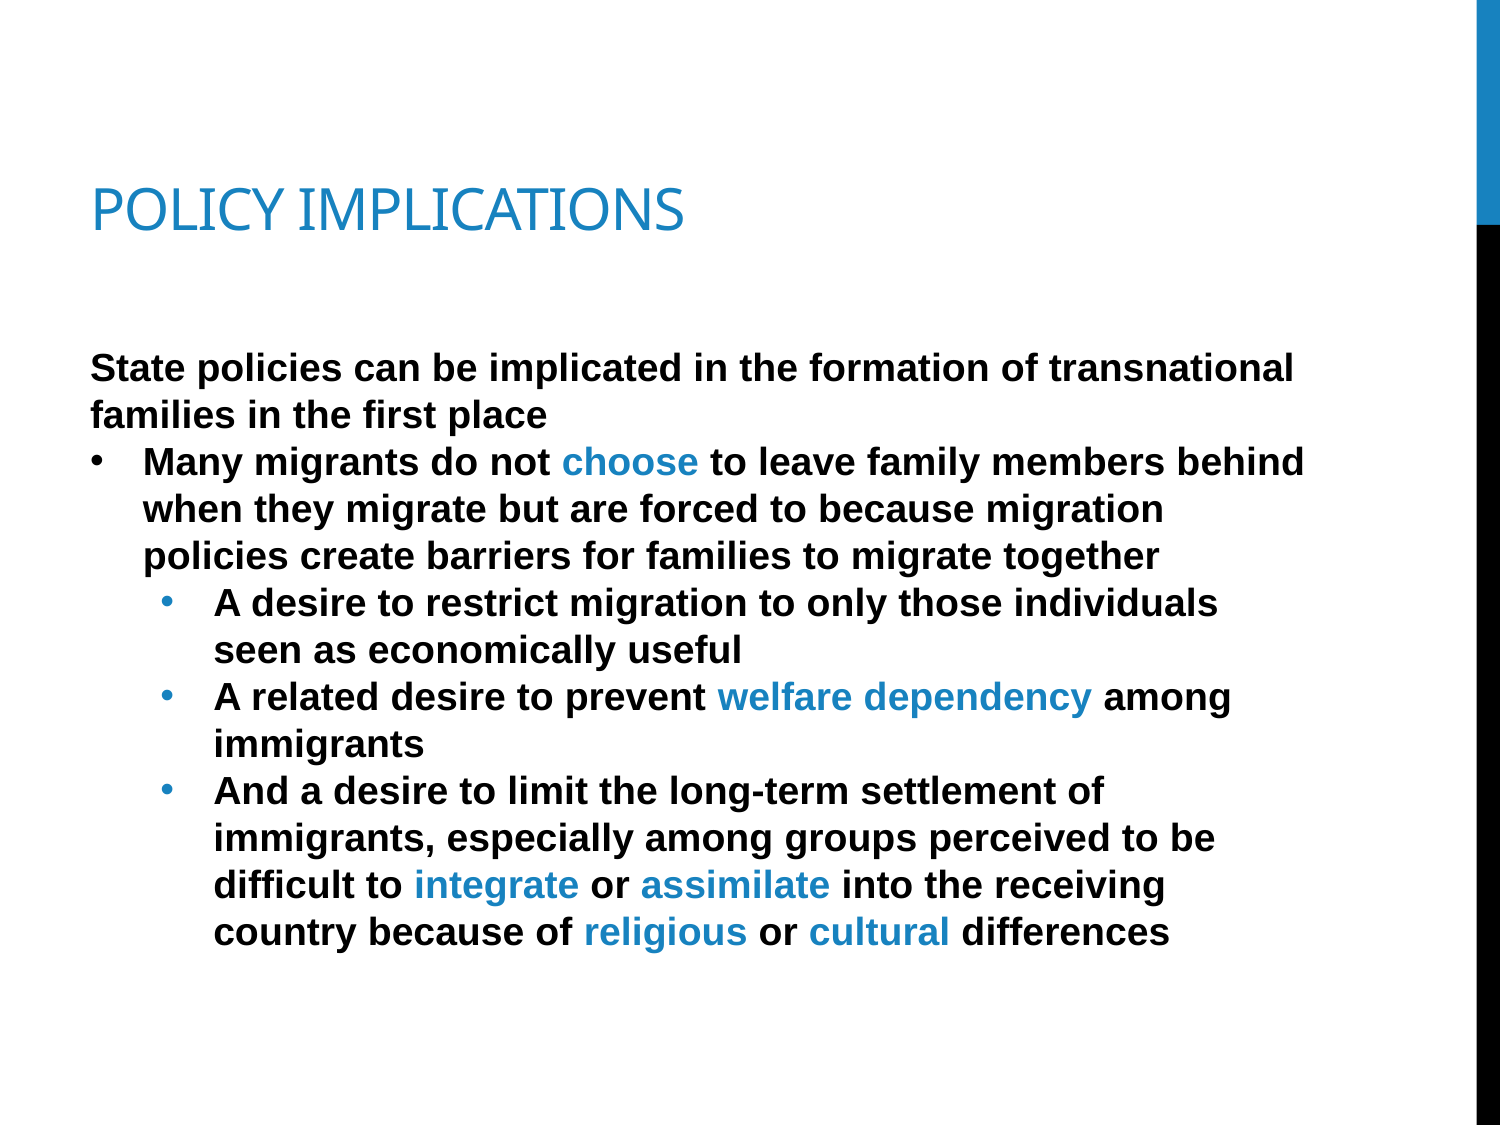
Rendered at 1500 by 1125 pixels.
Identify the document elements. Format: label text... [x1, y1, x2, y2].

list State policies can be implicated in the formation of transnational families in the first place Many migrants do not choose to leave family members behind when they migrate but are forced to because migration policies create barriers for families to migrate together A desire to restrict migration to only those individuals seen as economically useful A related desire to prevent welfare dependency among immigrants And a desire to limit the long-term settlement of immigrants, especially among groups perceived to be difficult to integrate or assimilate into the receiving country because of religious or cultural differences [75, 287, 1325, 1005]
title Policy implications [75, 25, 1025, 250]
